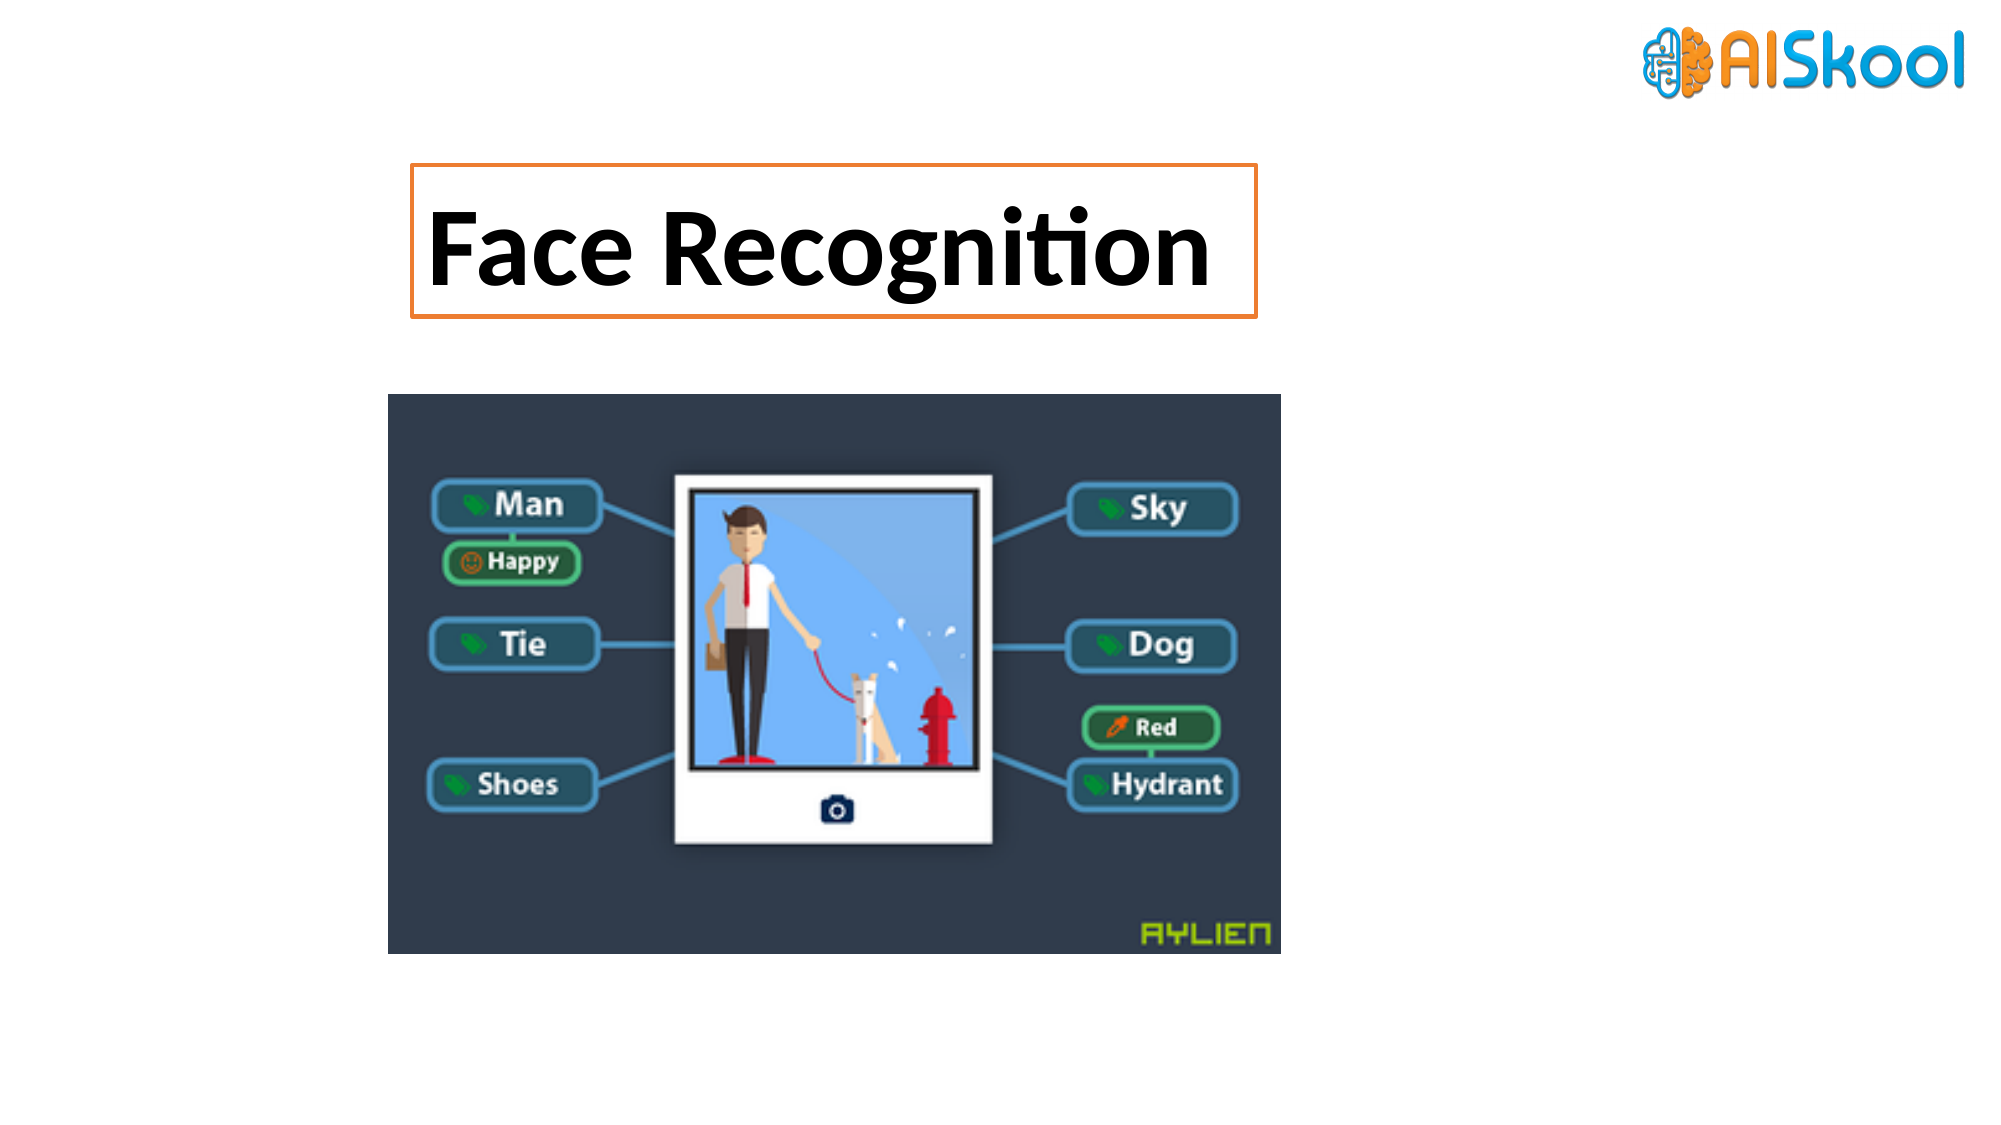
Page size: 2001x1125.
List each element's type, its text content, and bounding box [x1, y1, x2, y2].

picture [1641, 23, 1967, 101]
text_box Face Recognition [412, 165, 1257, 317]
picture [387, 393, 1281, 955]
